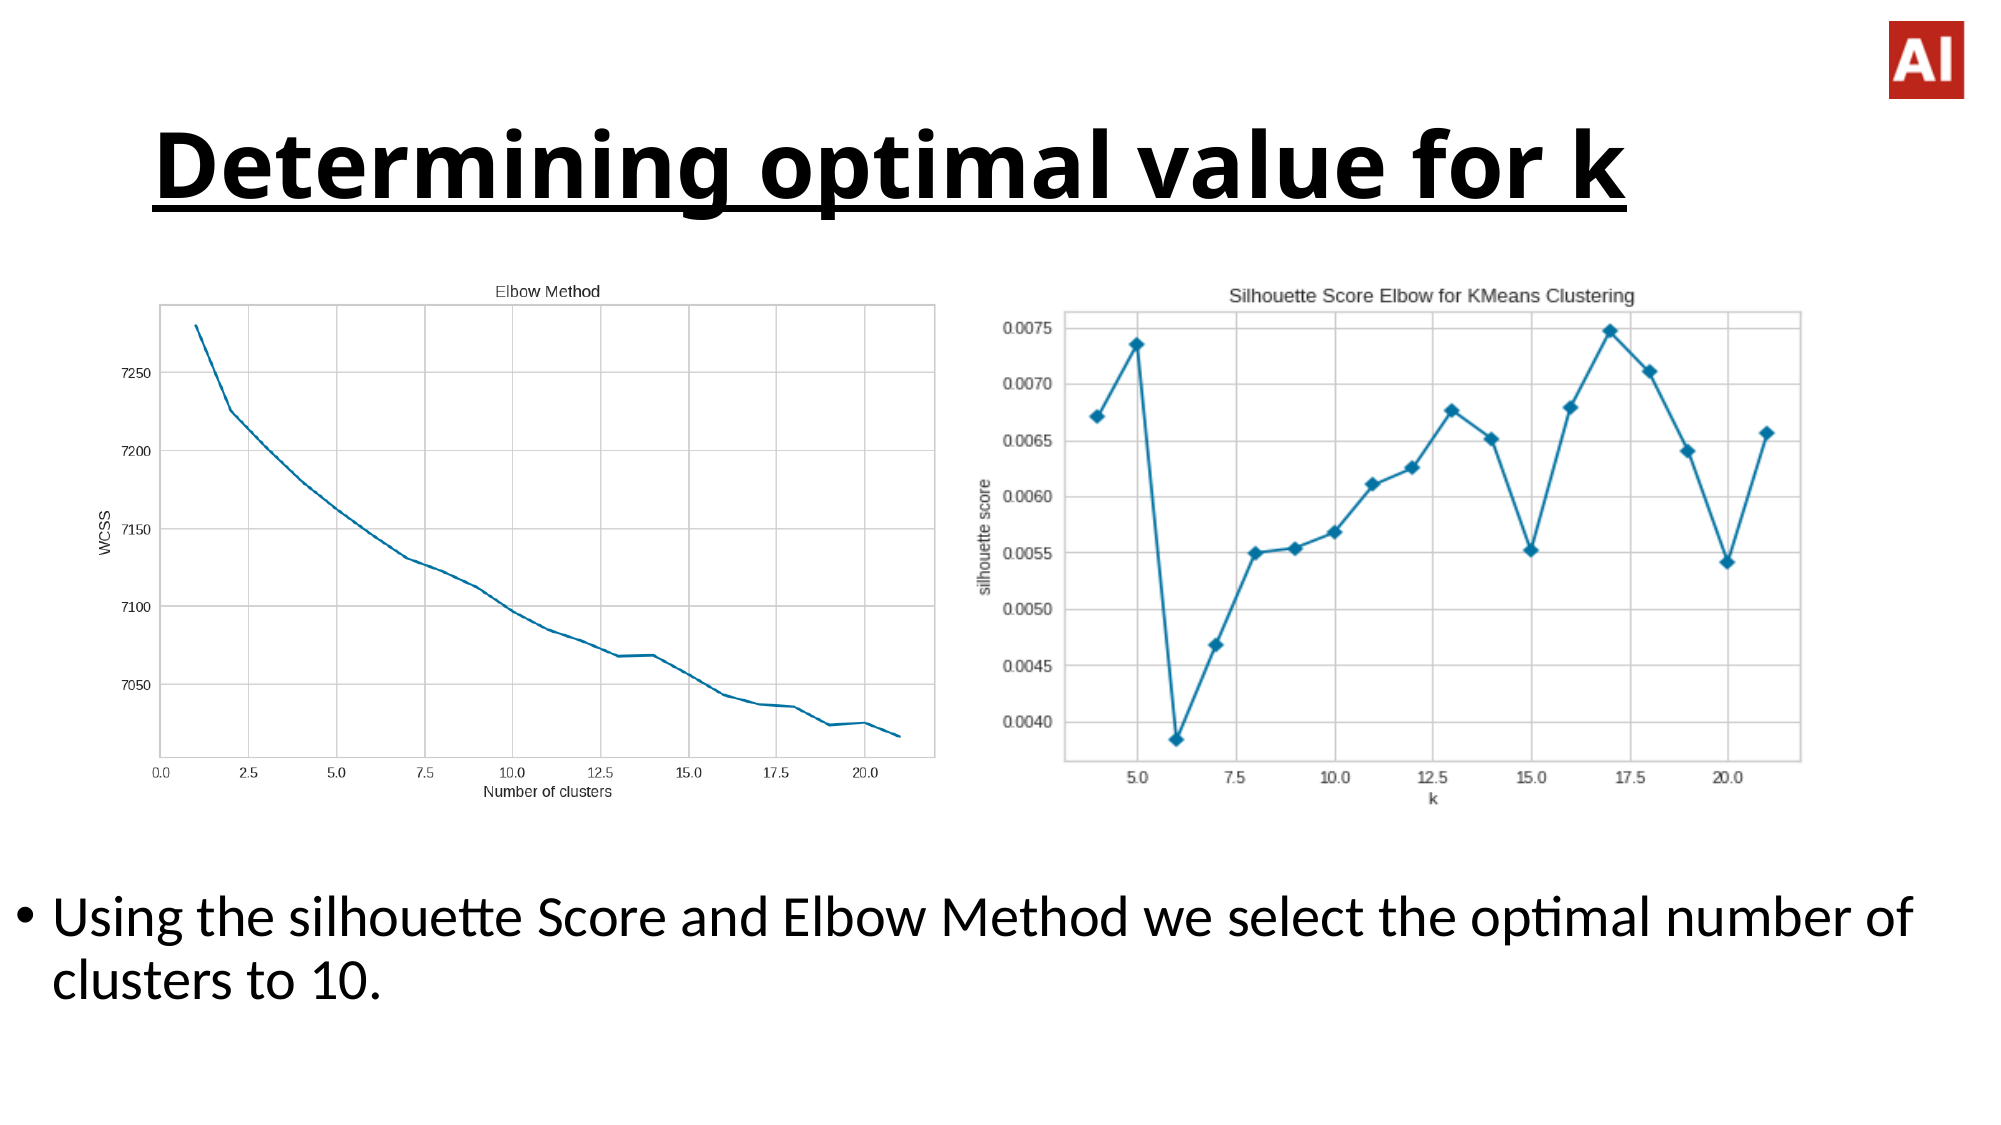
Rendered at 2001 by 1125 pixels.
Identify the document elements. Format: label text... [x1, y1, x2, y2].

title Determining optimal value for k [137, 59, 1863, 278]
picture [1889, 21, 1966, 99]
picture [84, 277, 1815, 812]
list Using the silhouette Score and Elbow Method we select the optimal number of clusters to 10. [0, 878, 2000, 1125]
